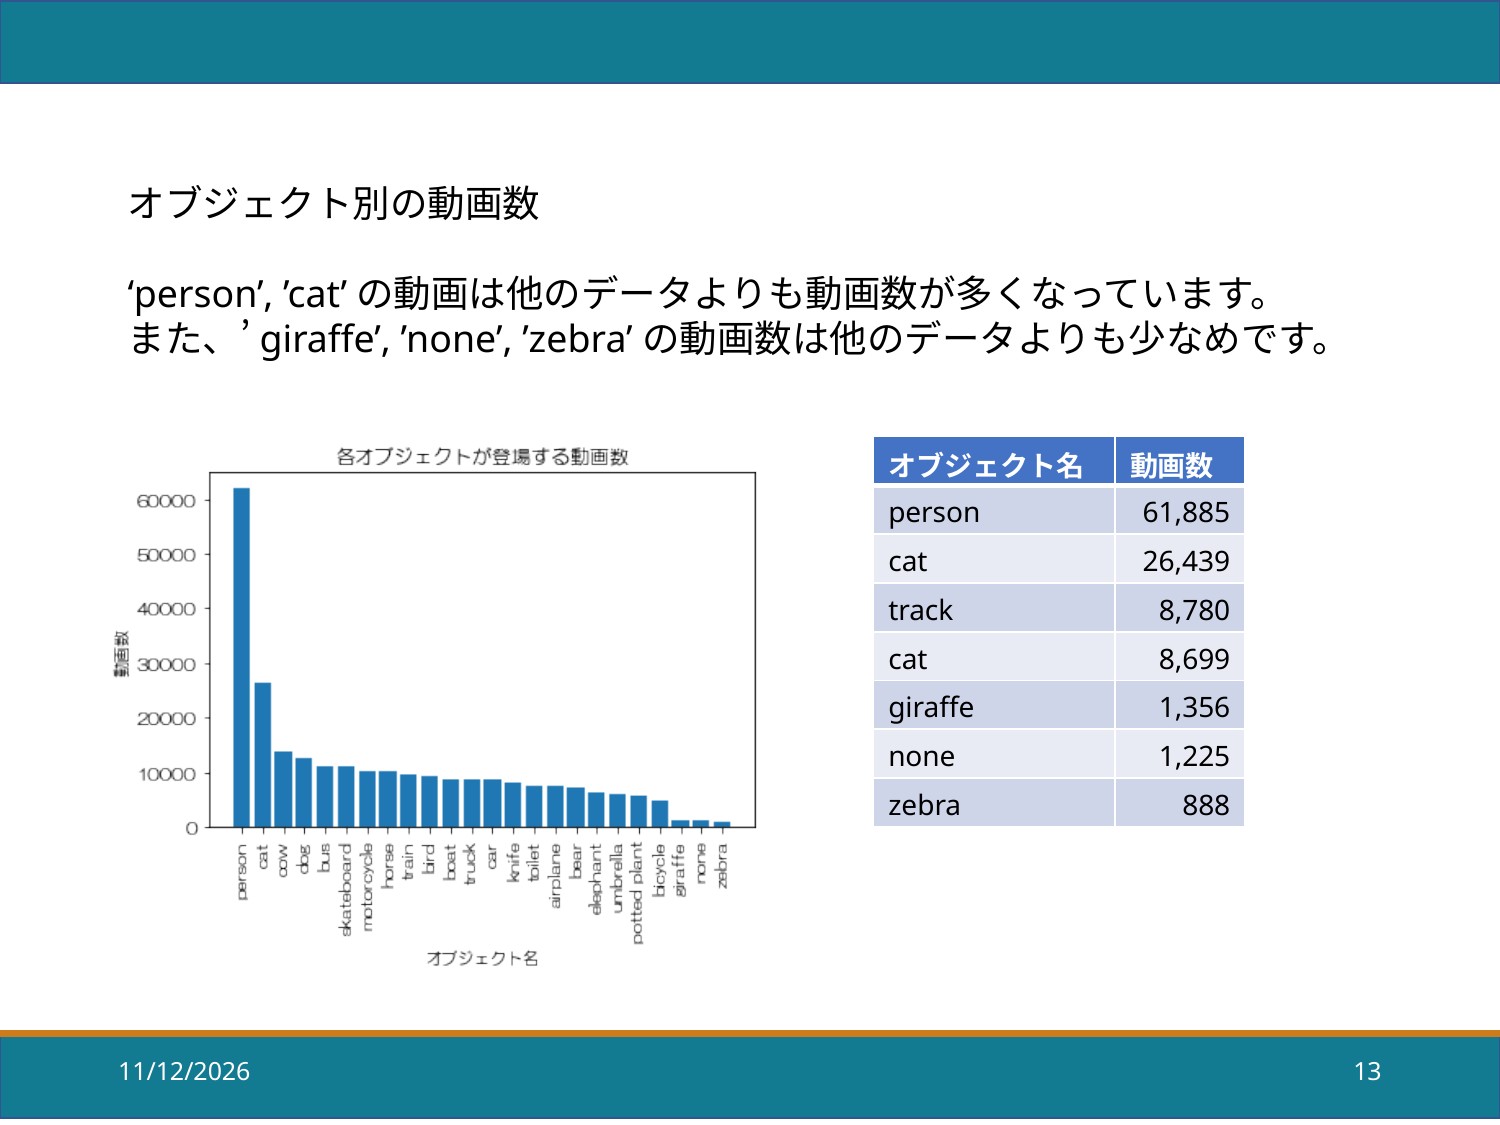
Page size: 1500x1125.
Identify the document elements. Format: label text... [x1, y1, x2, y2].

table_cell 61,885 [1116, 488, 1244, 533]
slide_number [103, 1042, 441, 1103]
table_cell 8,780 [1116, 584, 1244, 631]
table_cell 8,699 [1116, 633, 1244, 680]
text_box オブジェクト別の動画数 ‘person’, ’cat’の動画は他のデータよりも動画数が多くなっています。 また、’giraffe’, ’none’, ’zebra’の動画数は他のデータよりも少なめです。 [112, 172, 1366, 367]
table_cell track [874, 584, 1114, 631]
table_cell zebra [874, 779, 1114, 826]
table_cell person [874, 488, 1114, 533]
table_cell 888 [1116, 779, 1244, 826]
table_cell cat [874, 535, 1114, 582]
table_cell cat [874, 633, 1114, 680]
table_cell 26,439 [1116, 535, 1244, 582]
picture [103, 436, 773, 976]
table_cell none [874, 730, 1114, 777]
table_header 動画数 [1116, 437, 1244, 483]
table_cell giraffe [874, 681, 1114, 728]
table_cell 1,225 [1116, 730, 1244, 777]
table_cell 1,356 [1116, 681, 1244, 728]
table_header オブジェクト名 [874, 437, 1114, 483]
slide_number 13 [1059, 1042, 1397, 1103]
